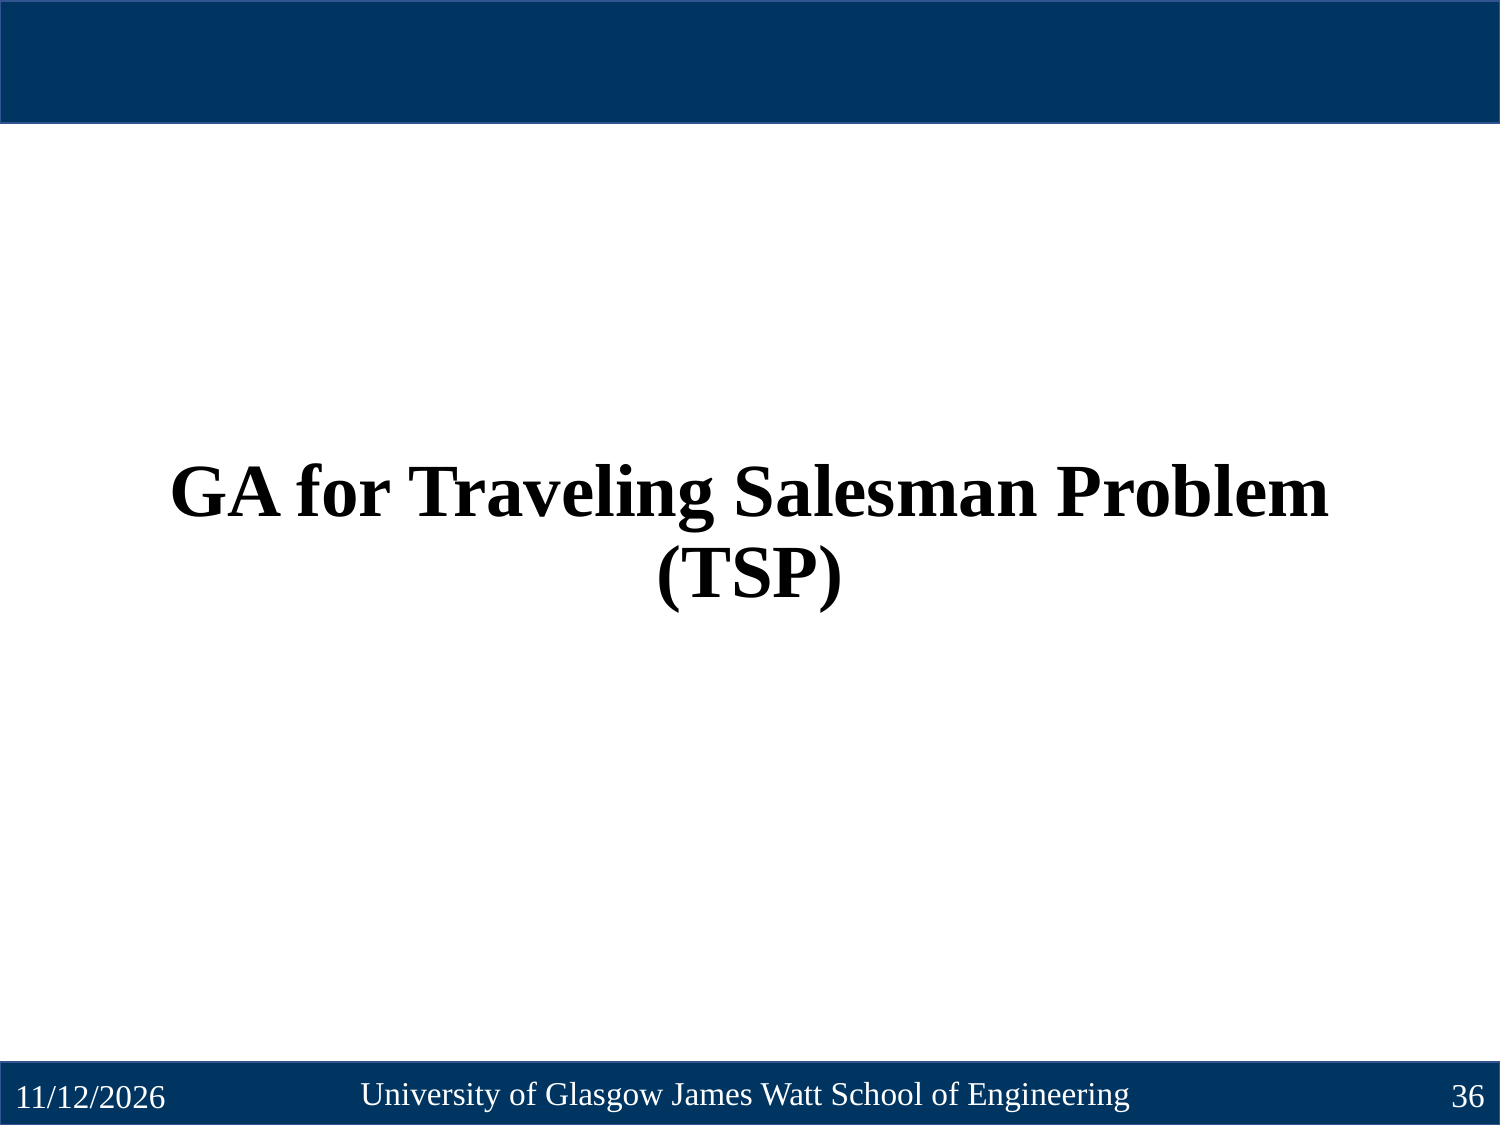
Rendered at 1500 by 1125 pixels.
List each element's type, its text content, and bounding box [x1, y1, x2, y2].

slide_number 36 [1162, 1063, 1500, 1124]
footer University of Glasgow James Watt School of Engineering [337, 1062, 1163, 1123]
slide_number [0, 1065, 338, 1125]
list GA for Traveling Salesman Problem (TSP) [132, 444, 1368, 631]
